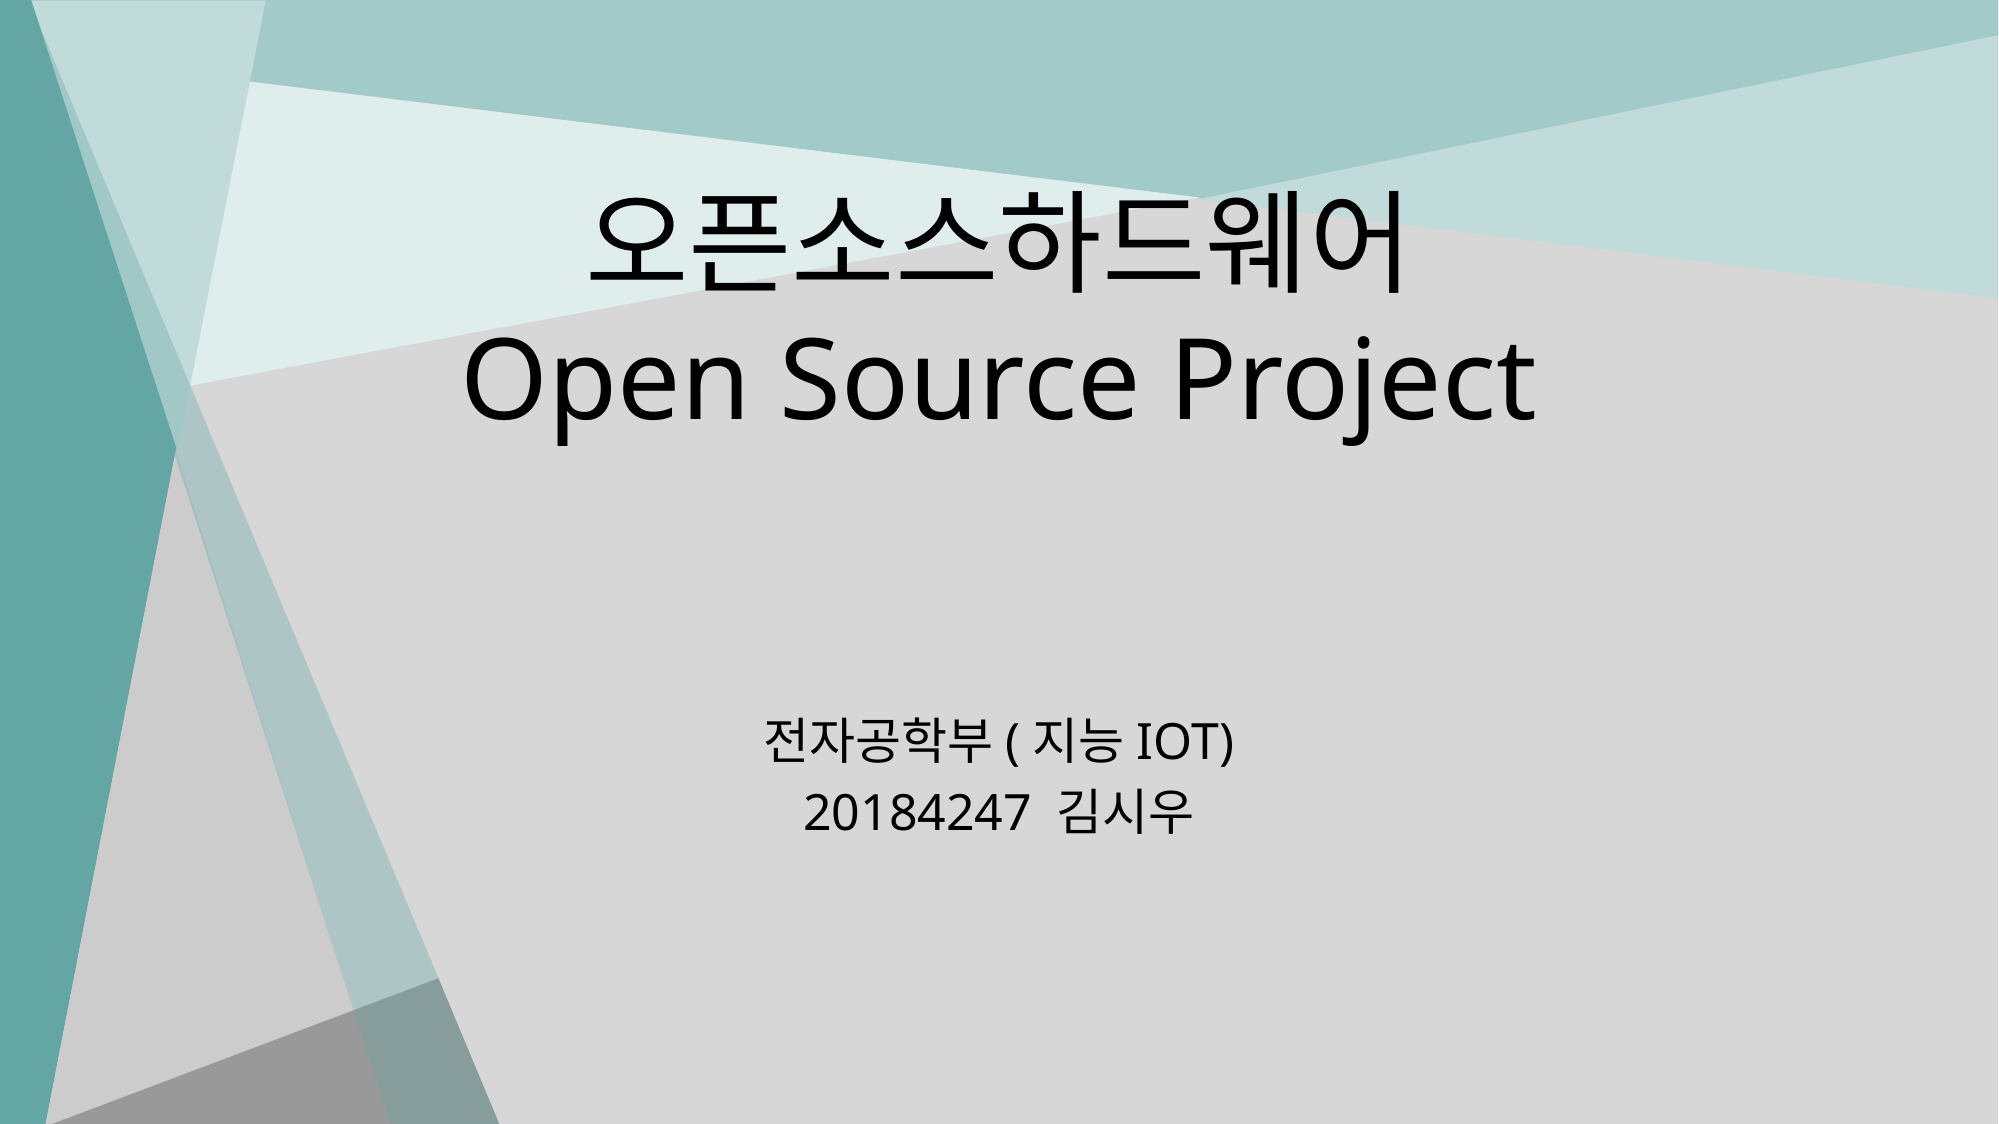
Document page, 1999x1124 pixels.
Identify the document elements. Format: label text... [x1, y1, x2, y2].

subtitle 전자공학부(지능IOT) 20184247 김시우 [209, 736, 1789, 814]
title 오픈소스하드웨어 Open Source Project [149, 186, 1849, 428]
